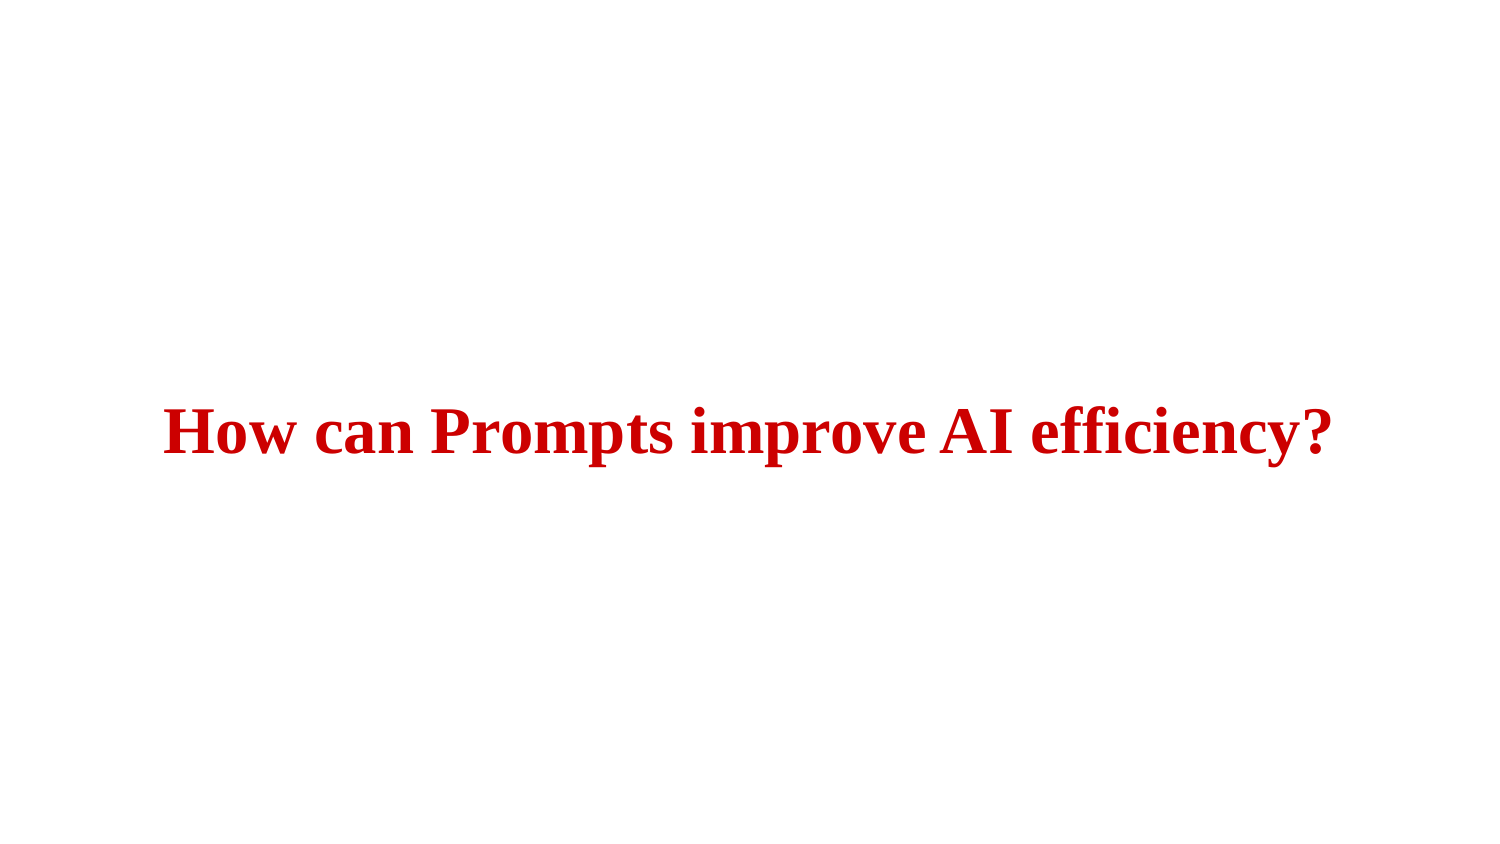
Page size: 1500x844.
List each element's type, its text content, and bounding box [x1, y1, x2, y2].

subtitle How can Prompts improve AI efficiency? [51, 371, 1449, 502]
